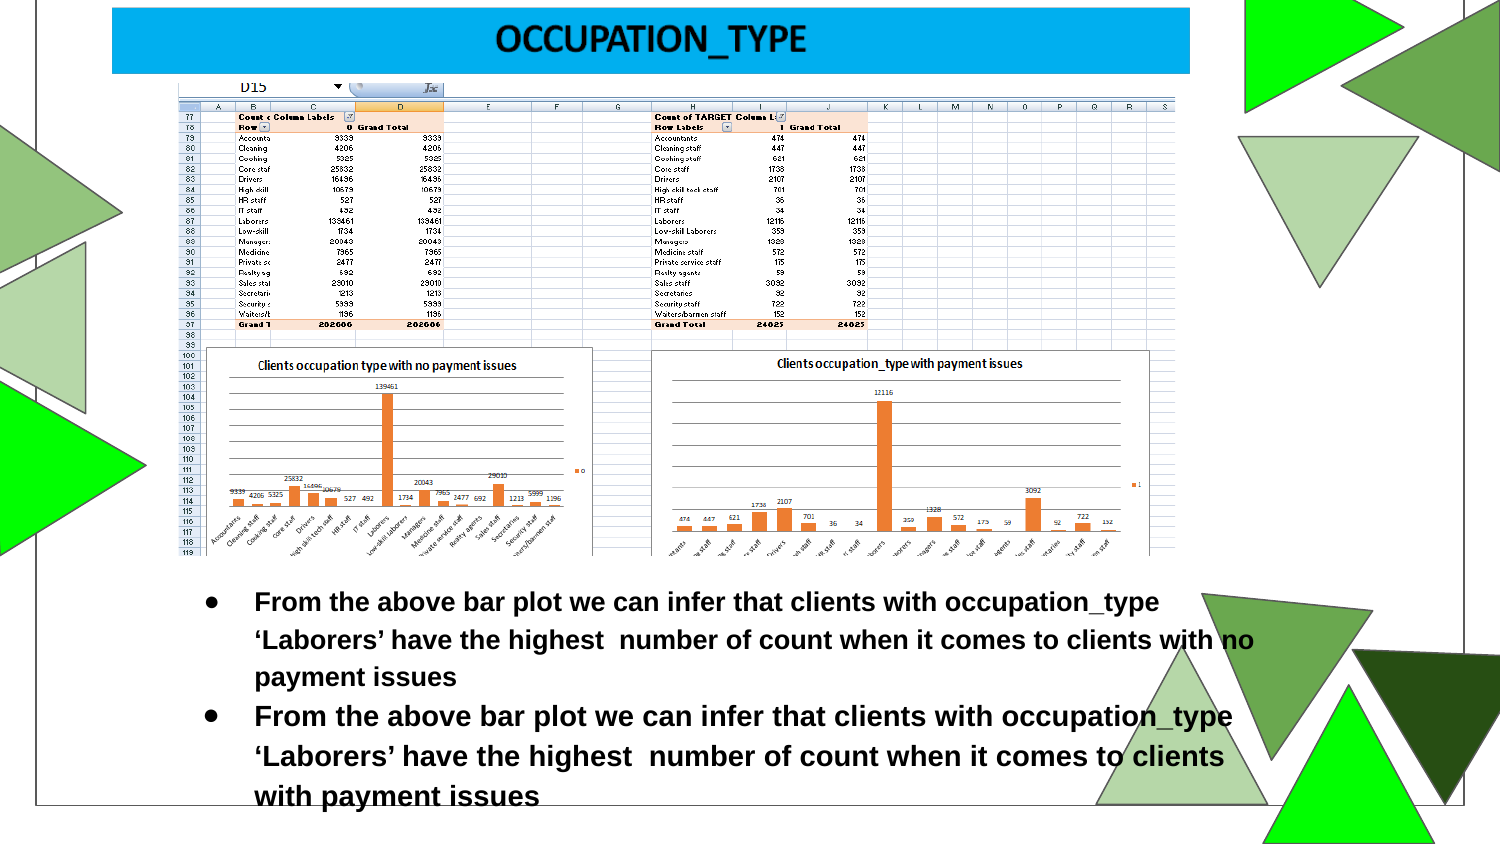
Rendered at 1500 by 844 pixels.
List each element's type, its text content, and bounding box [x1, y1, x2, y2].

picture [111, 0, 1192, 75]
text_box From the above bar plot we can infer that clients with occupation_type ‘Laborers’ have the highest number of count when it comes to clients with no payment issues From the above bar plot we can infer that clients with occupation_type ‘Laborers’ have the highest number of count when it comes to clients with payment issues [164, 564, 1285, 760]
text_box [1237, 0, 1500, 288]
text_box [35, 0, 1464, 806]
picture [178, 83, 1176, 556]
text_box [1095, 575, 1500, 844]
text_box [0, 112, 147, 556]
